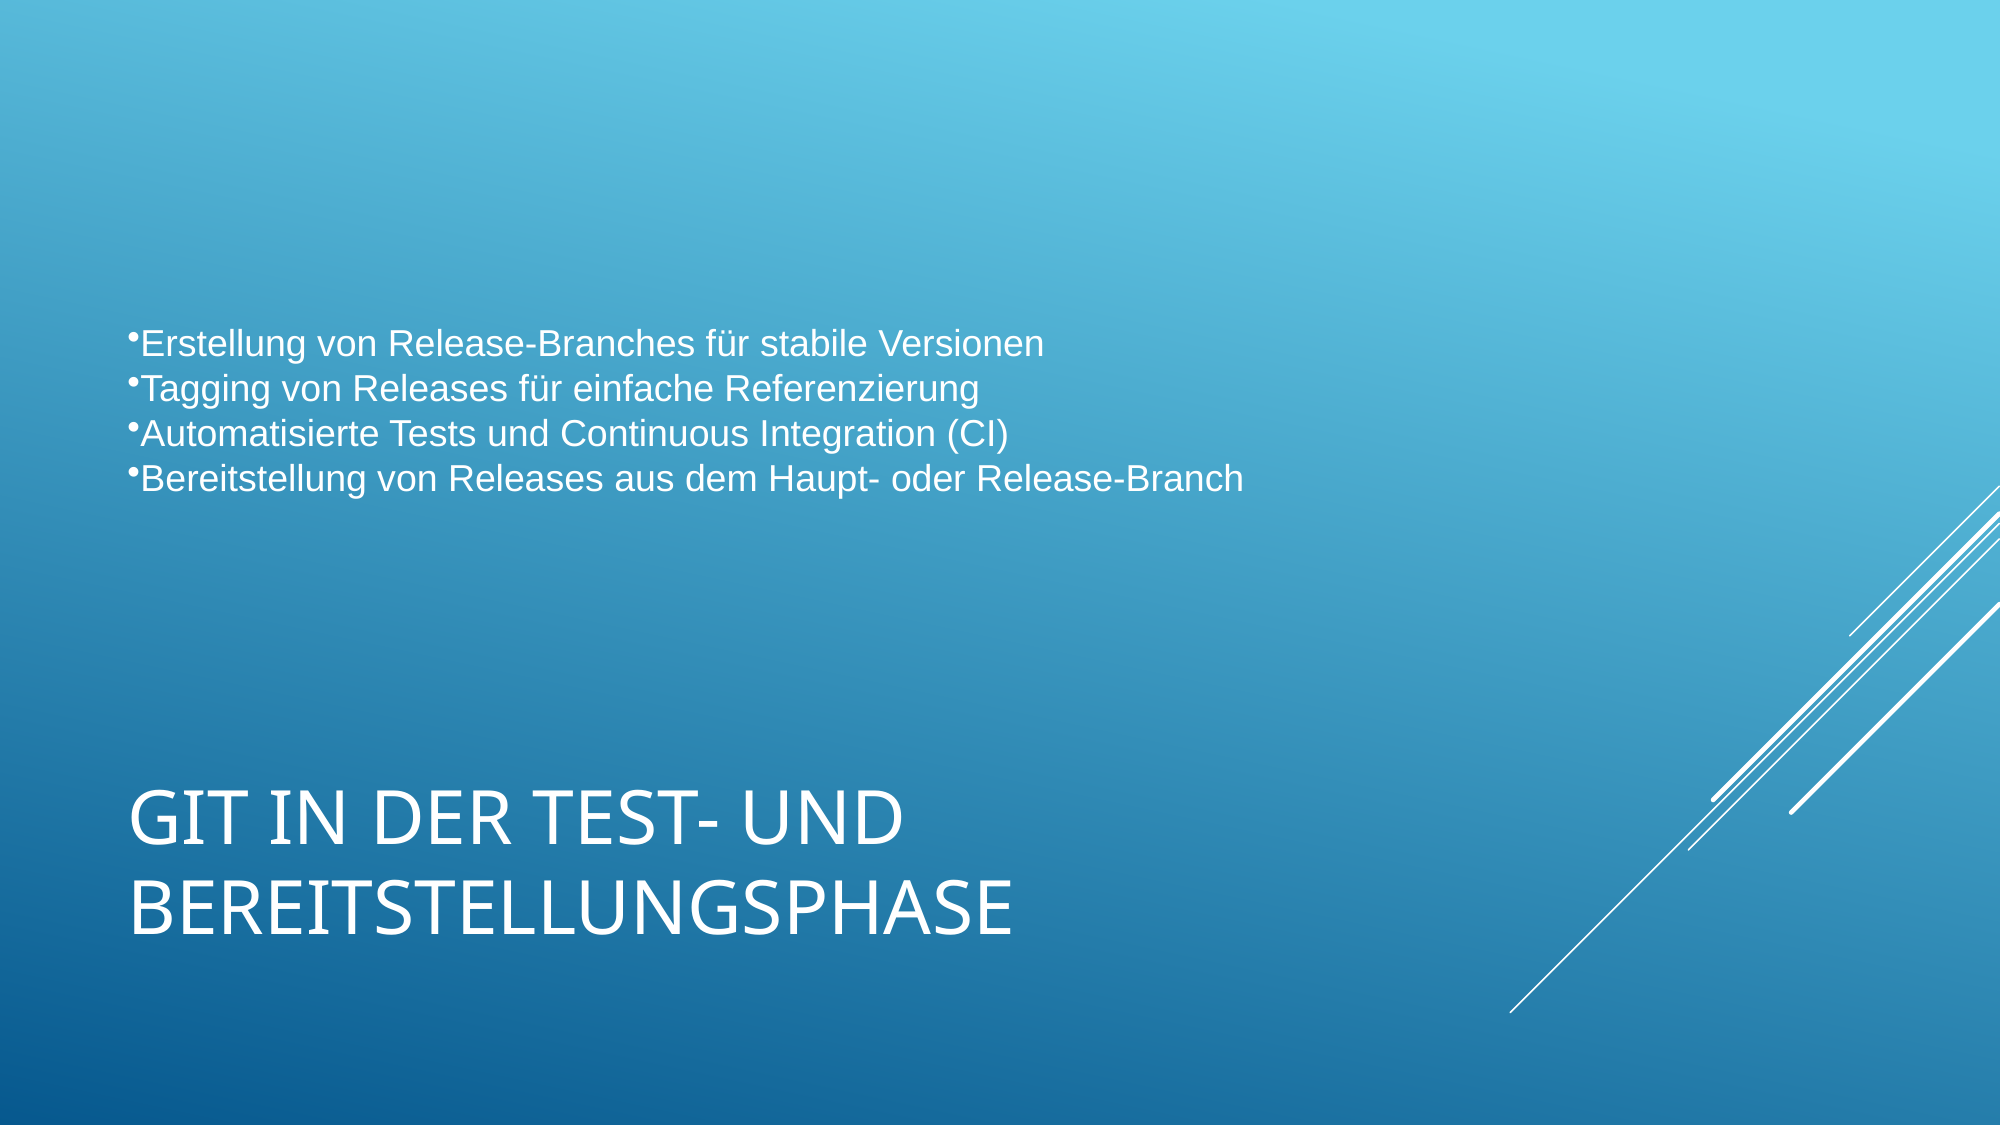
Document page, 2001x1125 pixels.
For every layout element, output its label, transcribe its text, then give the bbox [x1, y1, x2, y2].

title Git in der Test- und Bereitstellungsphase [112, 736, 1513, 984]
list Erstellung von Release-Branches für stabile Versionen Tagging von Releases für einfache Referenzierung Automatisierte Tests und Continuous Integration (CI) Bereitstellung von Releases aus dem Haupt- oder Release-Branch [112, 82, 1284, 736]
